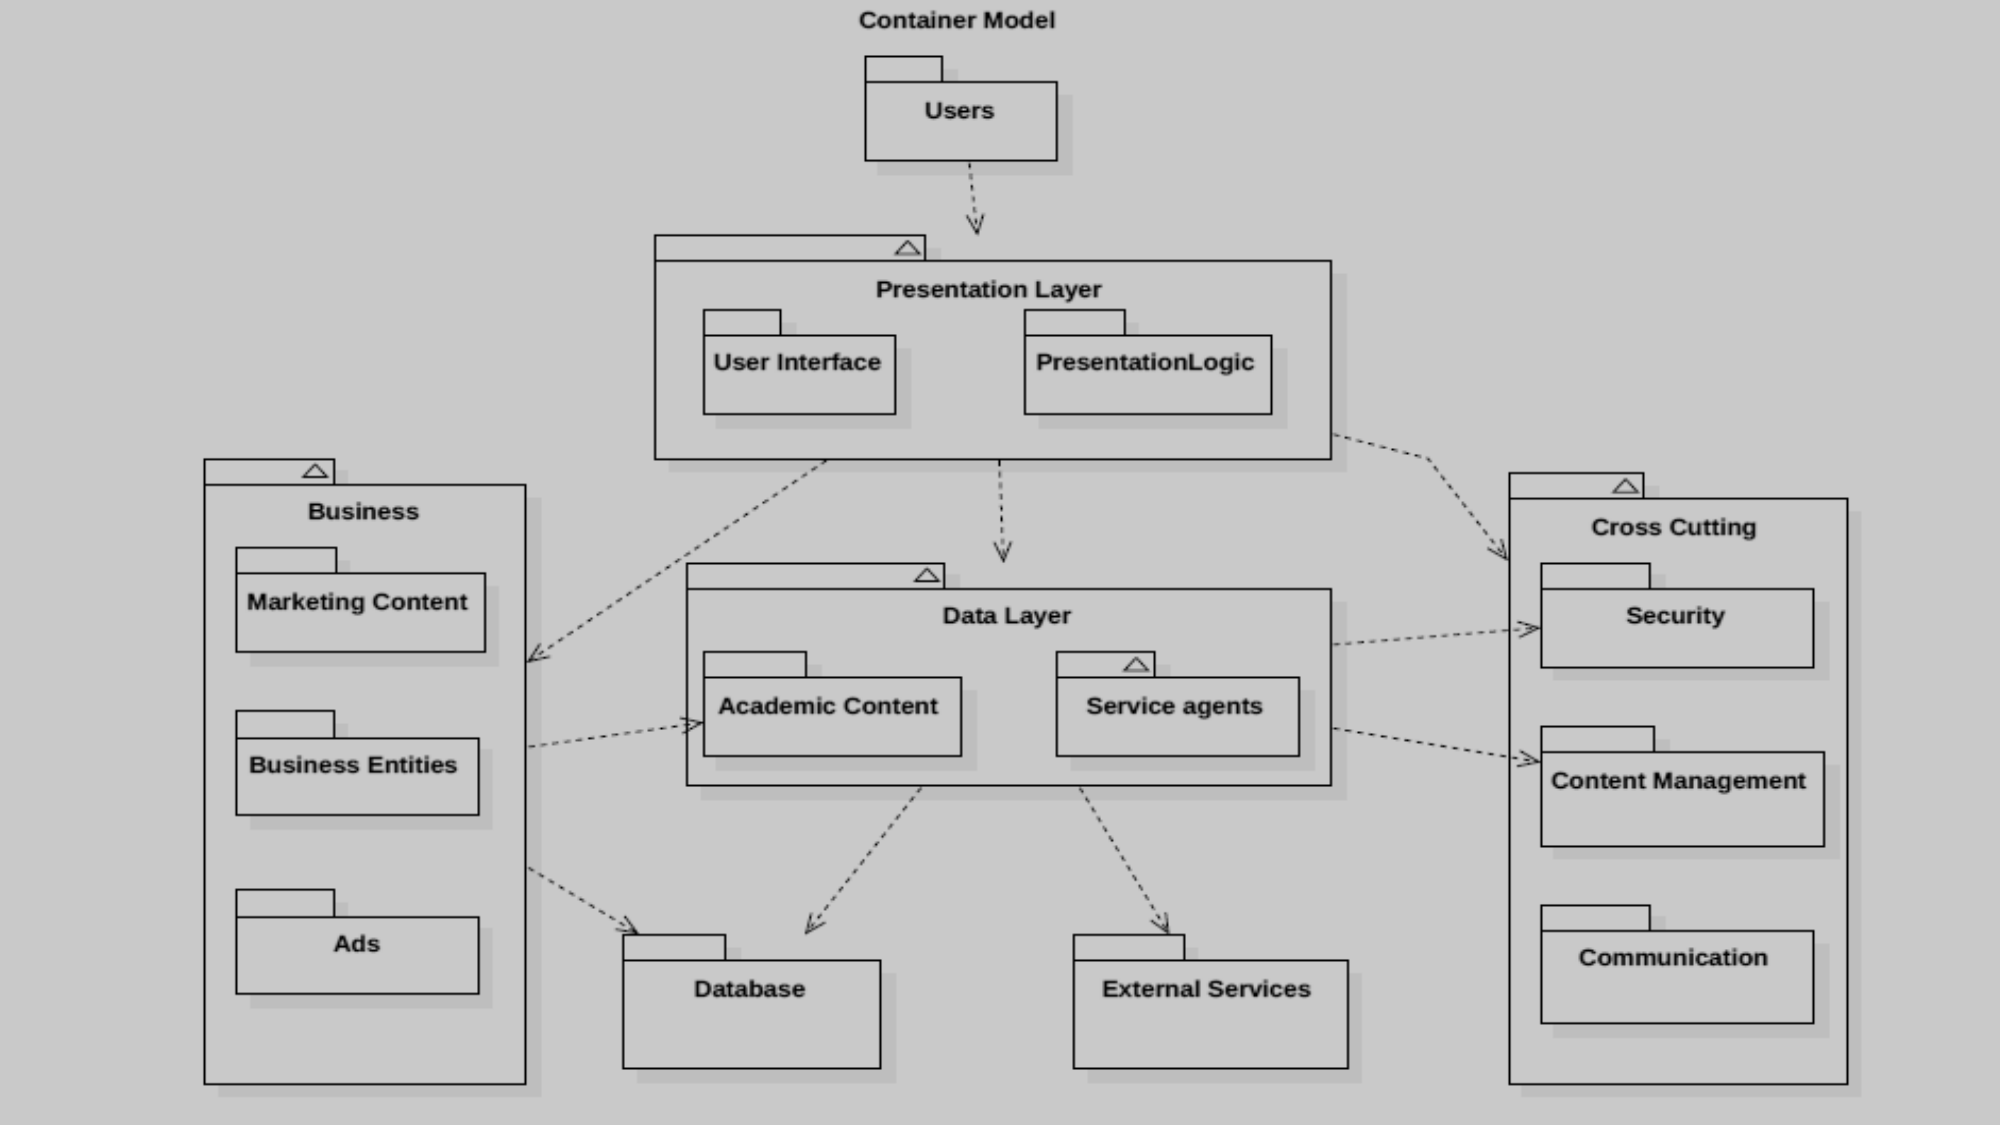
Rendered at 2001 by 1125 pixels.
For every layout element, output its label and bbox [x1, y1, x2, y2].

list [0, 0, 2000, 1125]
